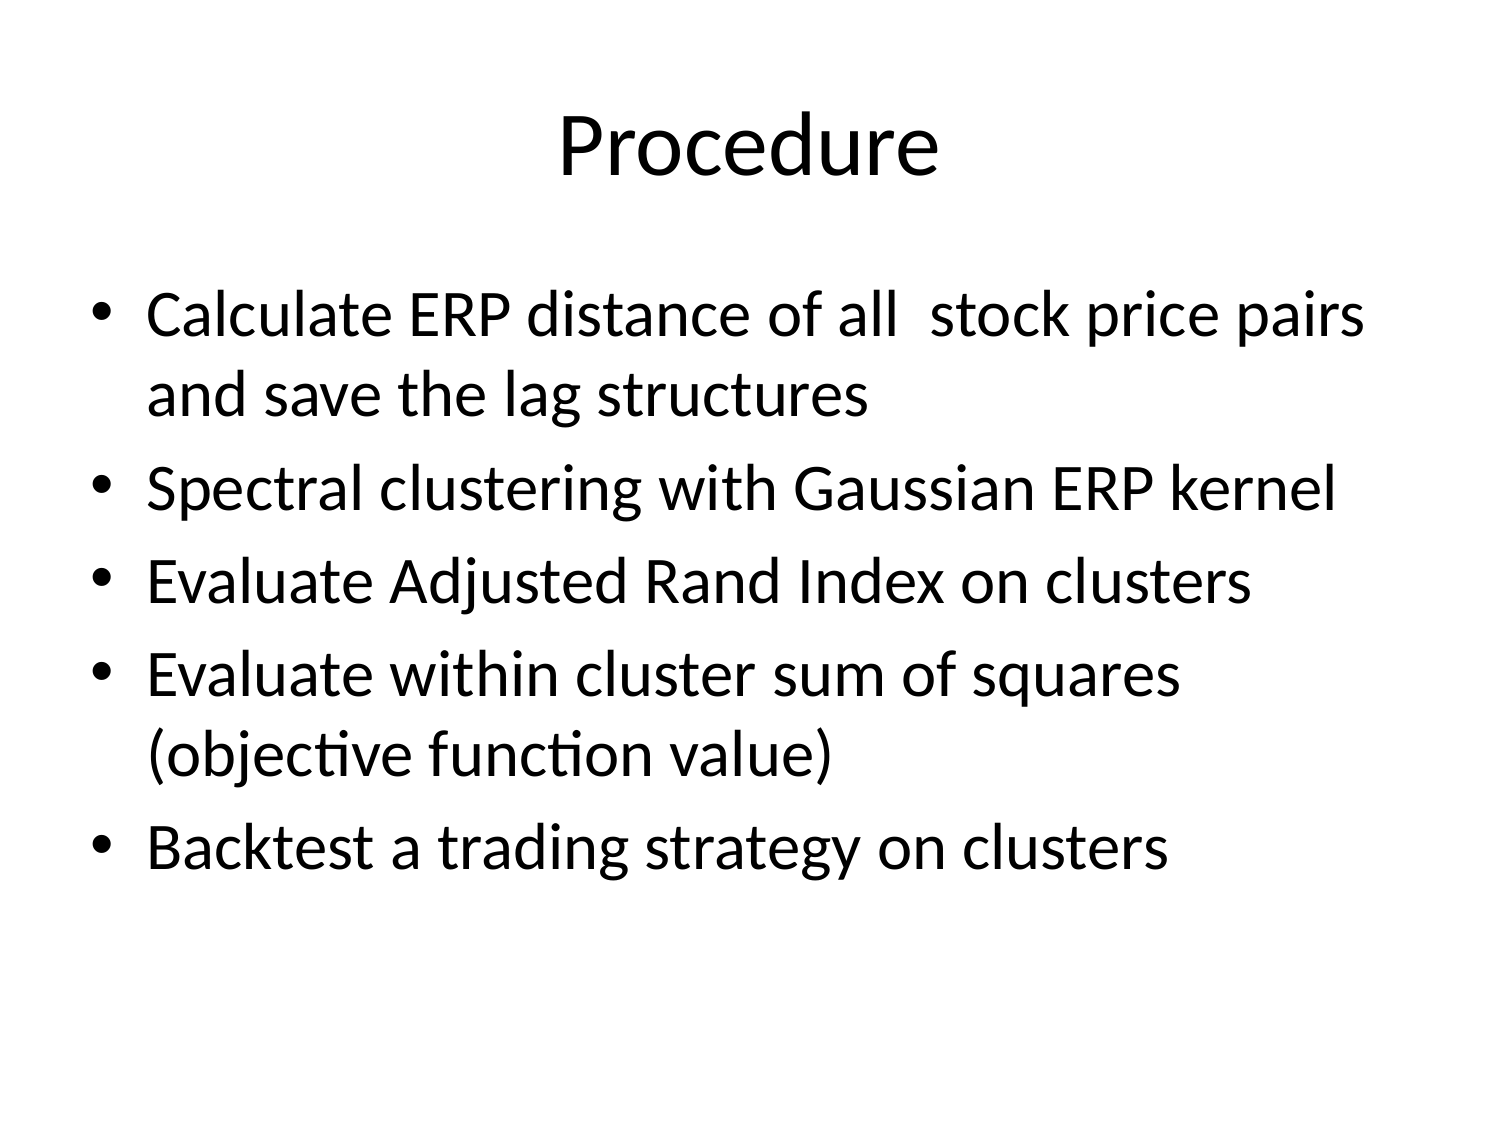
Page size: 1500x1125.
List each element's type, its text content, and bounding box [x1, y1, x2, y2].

title Procedure [75, 45, 1425, 233]
